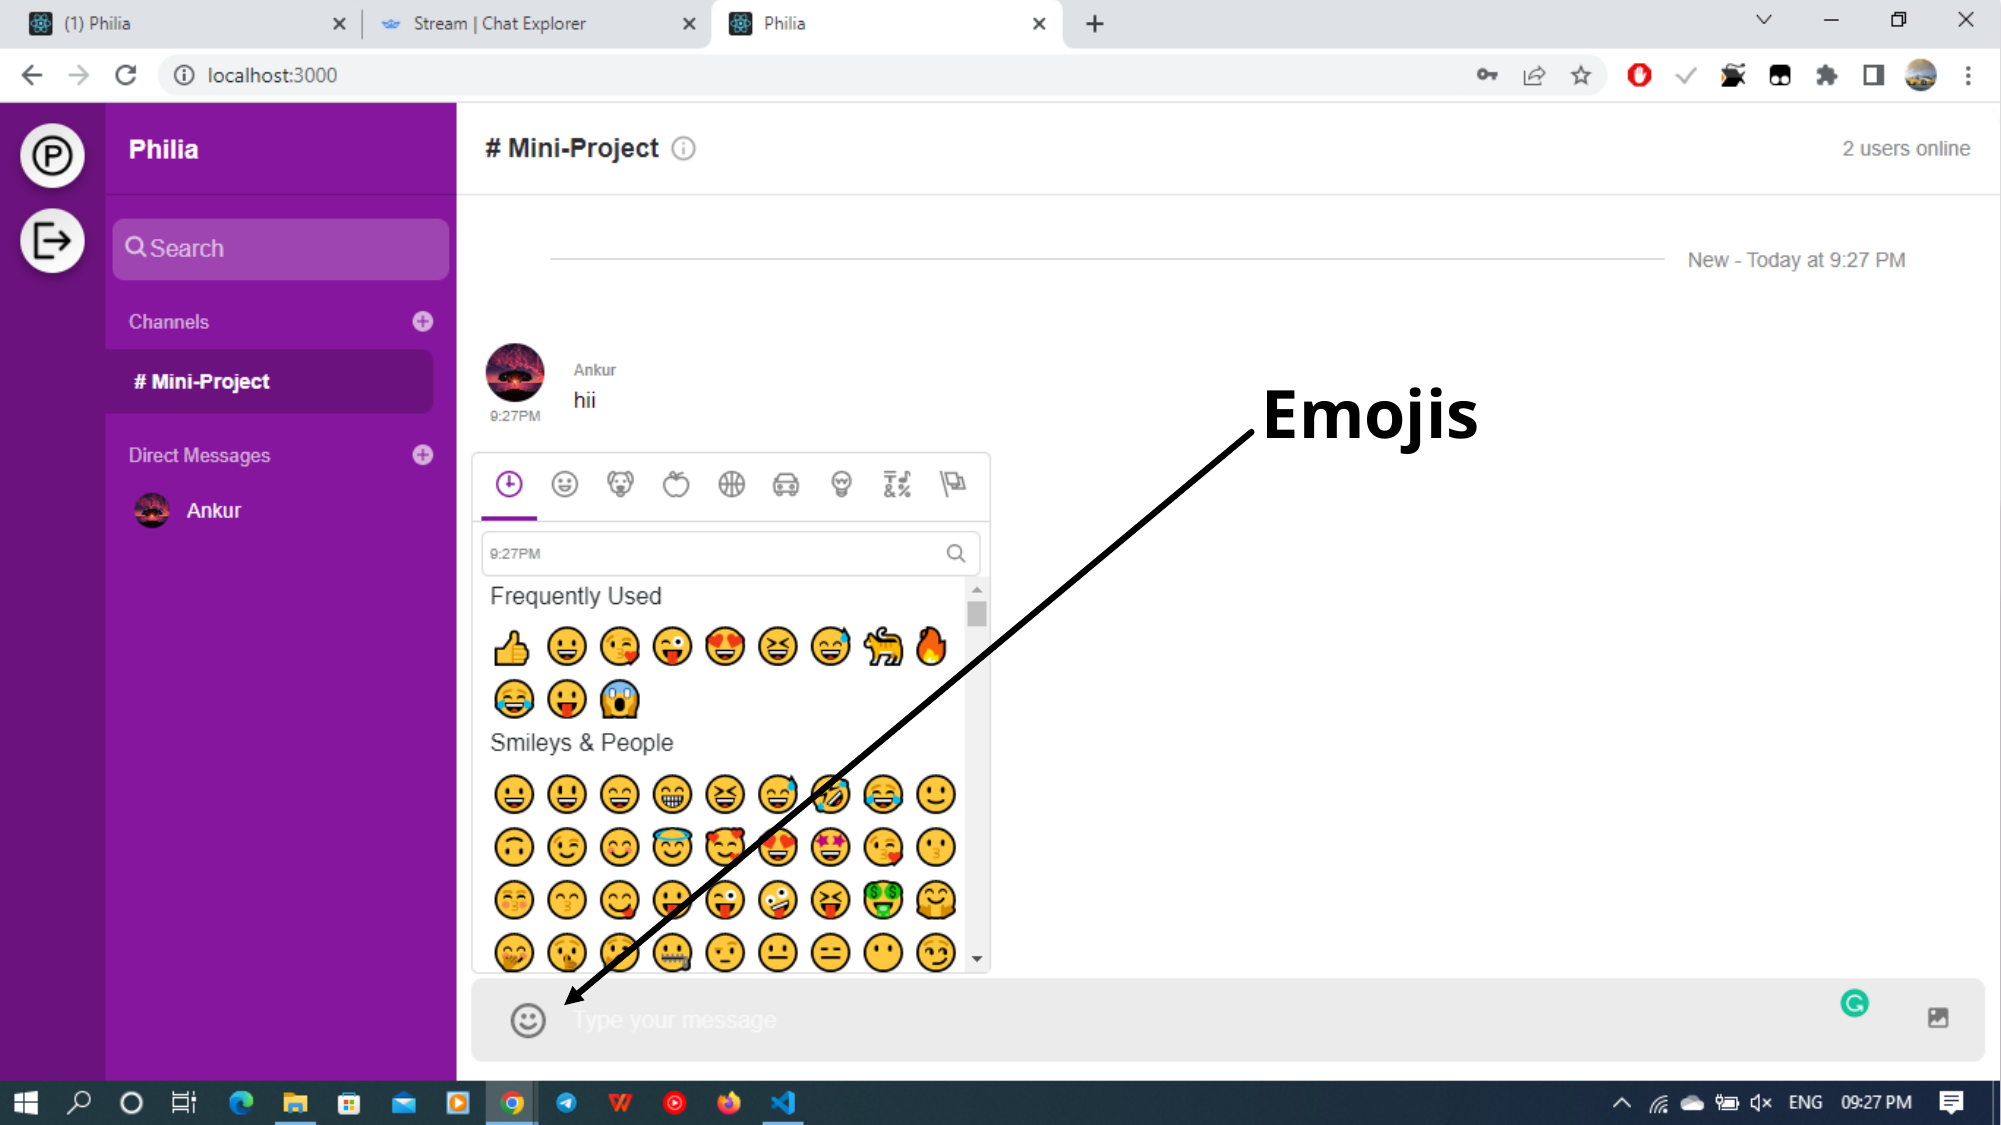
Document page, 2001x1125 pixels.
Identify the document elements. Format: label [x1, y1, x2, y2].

picture [0, 0, 2000, 1125]
text_box [563, 431, 1252, 1006]
